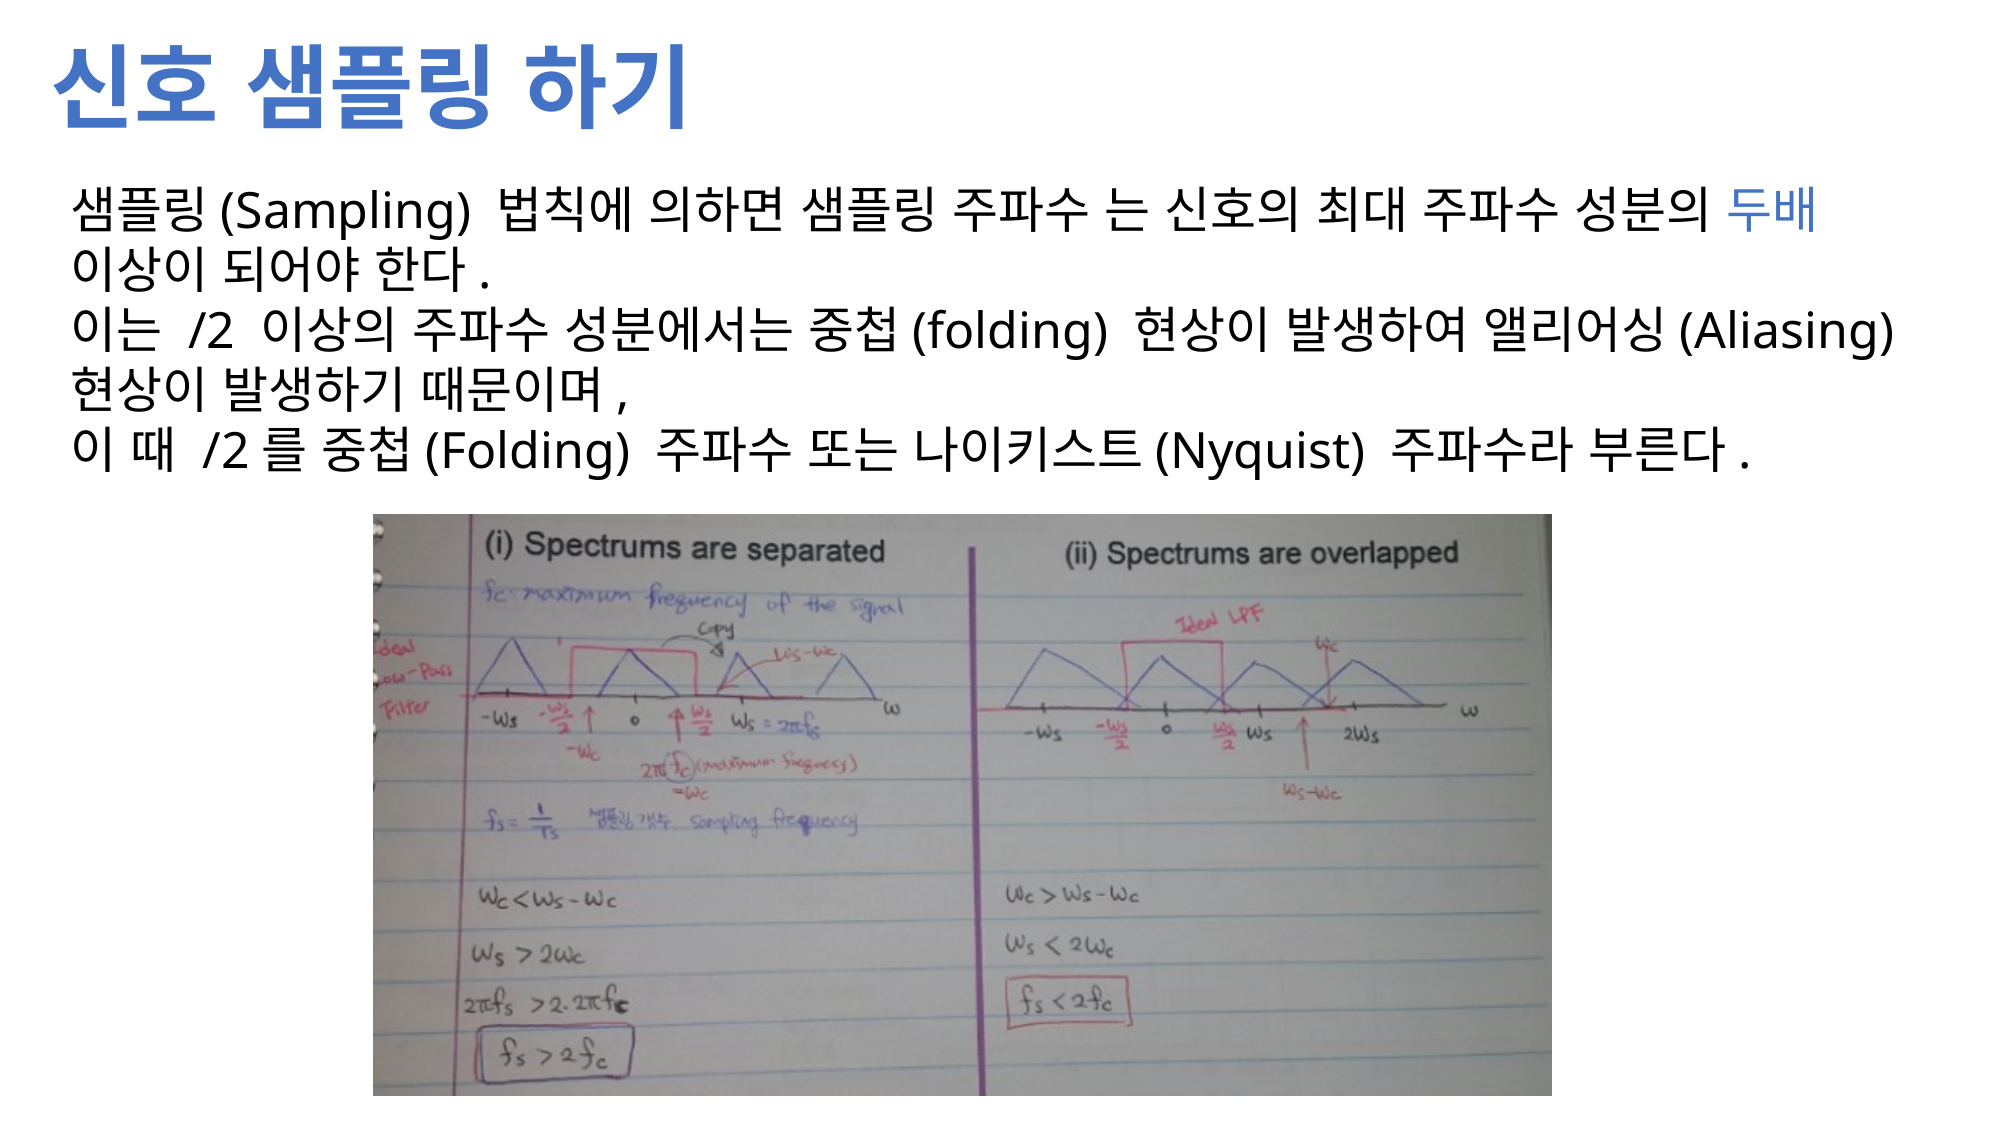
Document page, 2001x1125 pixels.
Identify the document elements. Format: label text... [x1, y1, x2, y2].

picture [372, 513, 1552, 1096]
text_box 신호 샘플링 하기 [35, 22, 1889, 148]
